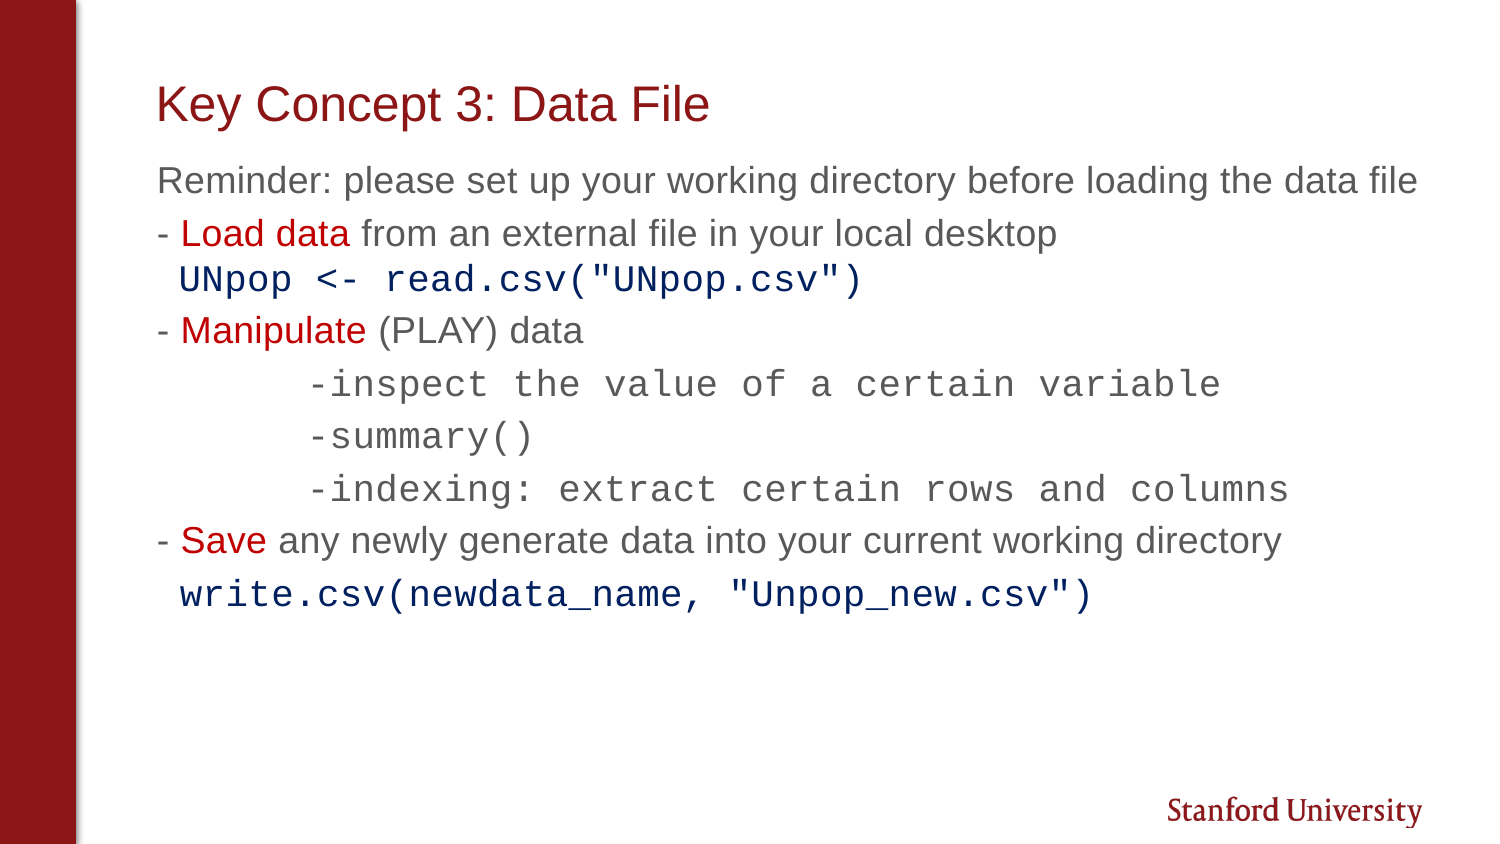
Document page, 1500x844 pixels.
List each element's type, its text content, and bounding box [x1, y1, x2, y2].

title Key Concept 3: Data File [155, 58, 1420, 140]
list Reminder: please set up your working directory before loading the data file - Load data from an external file in your local desktop UNpop <- read.csv("UNpop.csv") - Manipulate (PLAY) data -inspect the value of a certain variable -summary() -indexing: extract certain rows and columns - Save any newly generate data into your current working directory write.csv(newdata_name, "Unpop_new.csv") [156, 148, 1460, 796]
